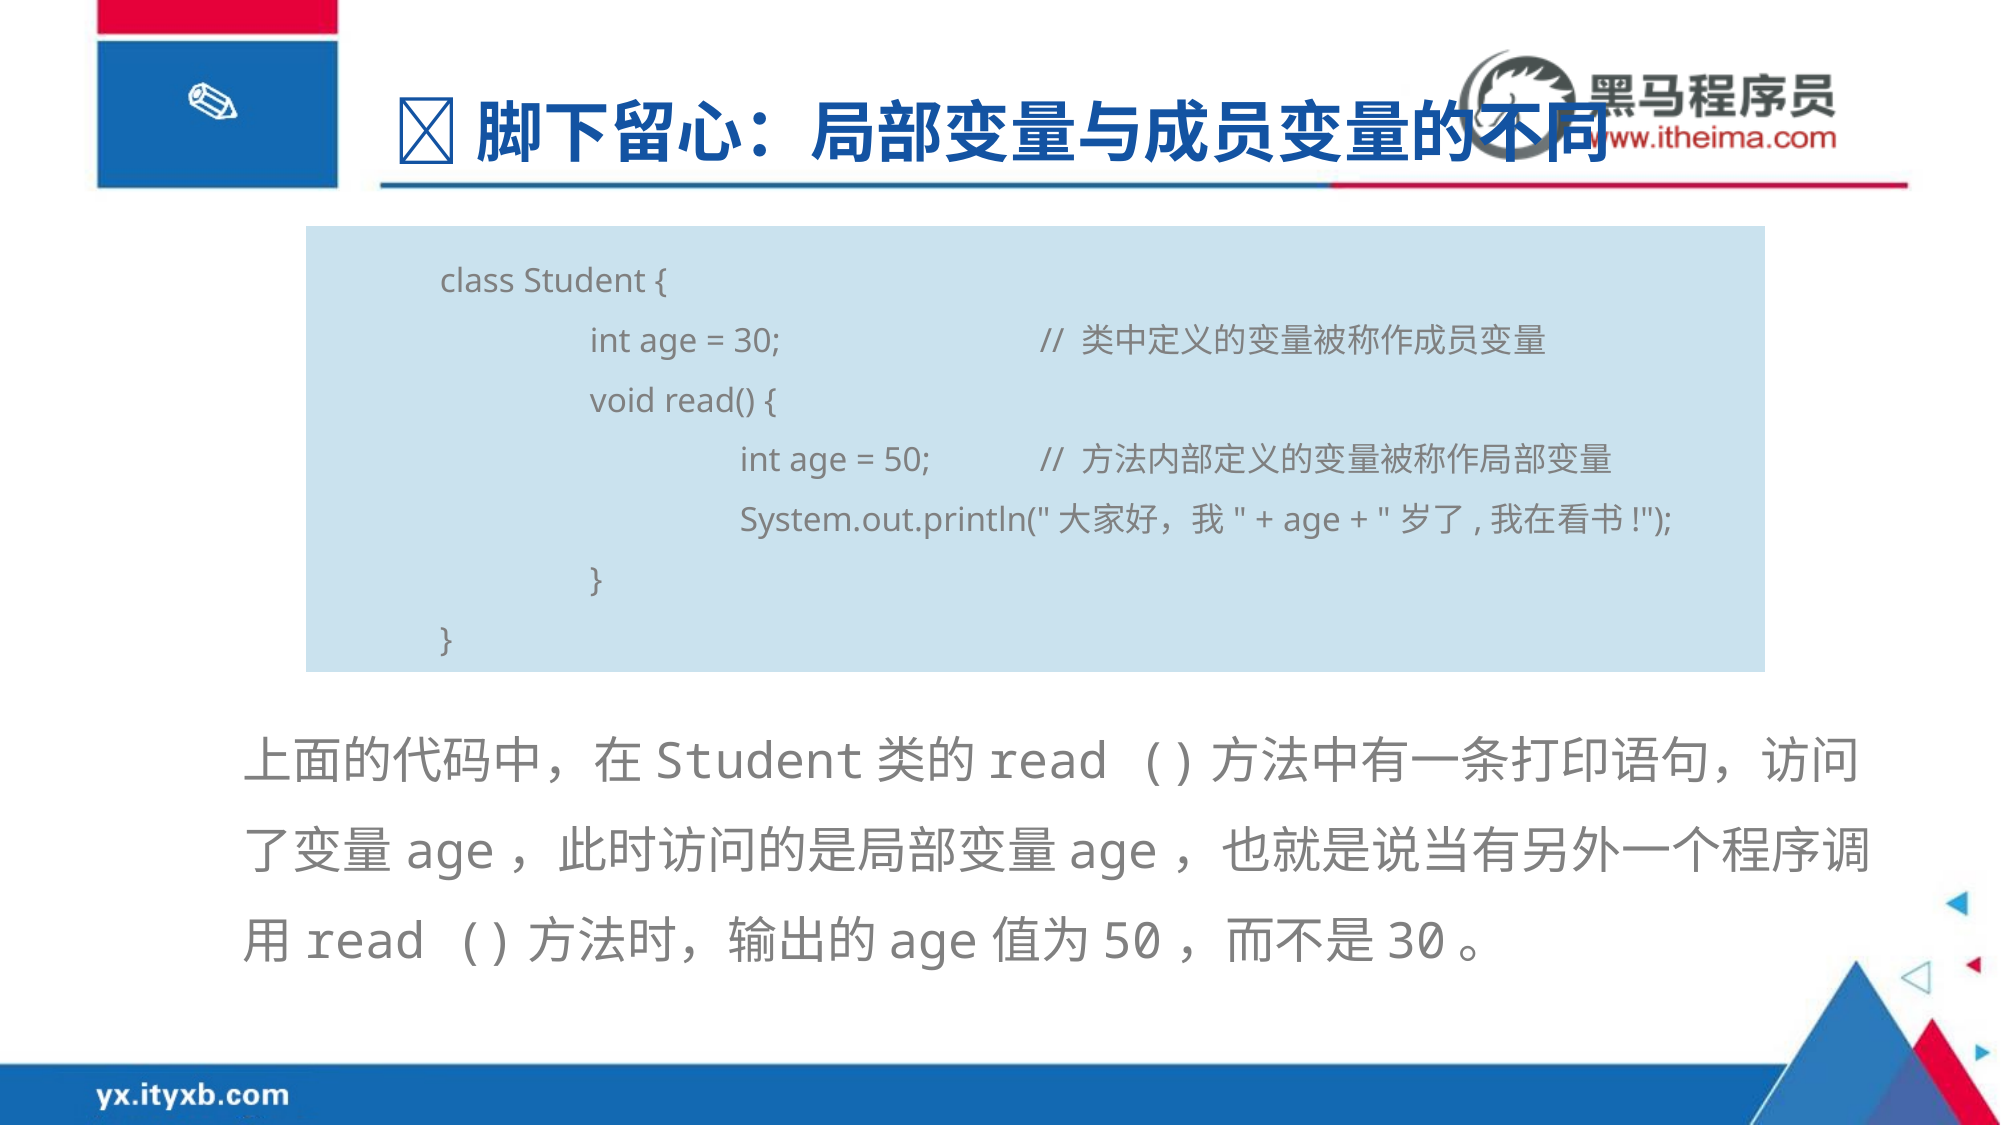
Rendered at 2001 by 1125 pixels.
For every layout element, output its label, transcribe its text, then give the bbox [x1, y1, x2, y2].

picture [0, 0, 2001, 1125]
text_box 上面的代码中，在Student类的read ()方法中有一条打印语句，访问了变量age，此时访问的是局部变量age，也就是说当有另外一个程序调用read ()方法时，输出的age值为50，而不是30。 [228, 691, 1925, 990]
text_box 脚下留心：局部变量与成员变量的不同 [379, 82, 1635, 177]
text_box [306, 226, 1765, 672]
